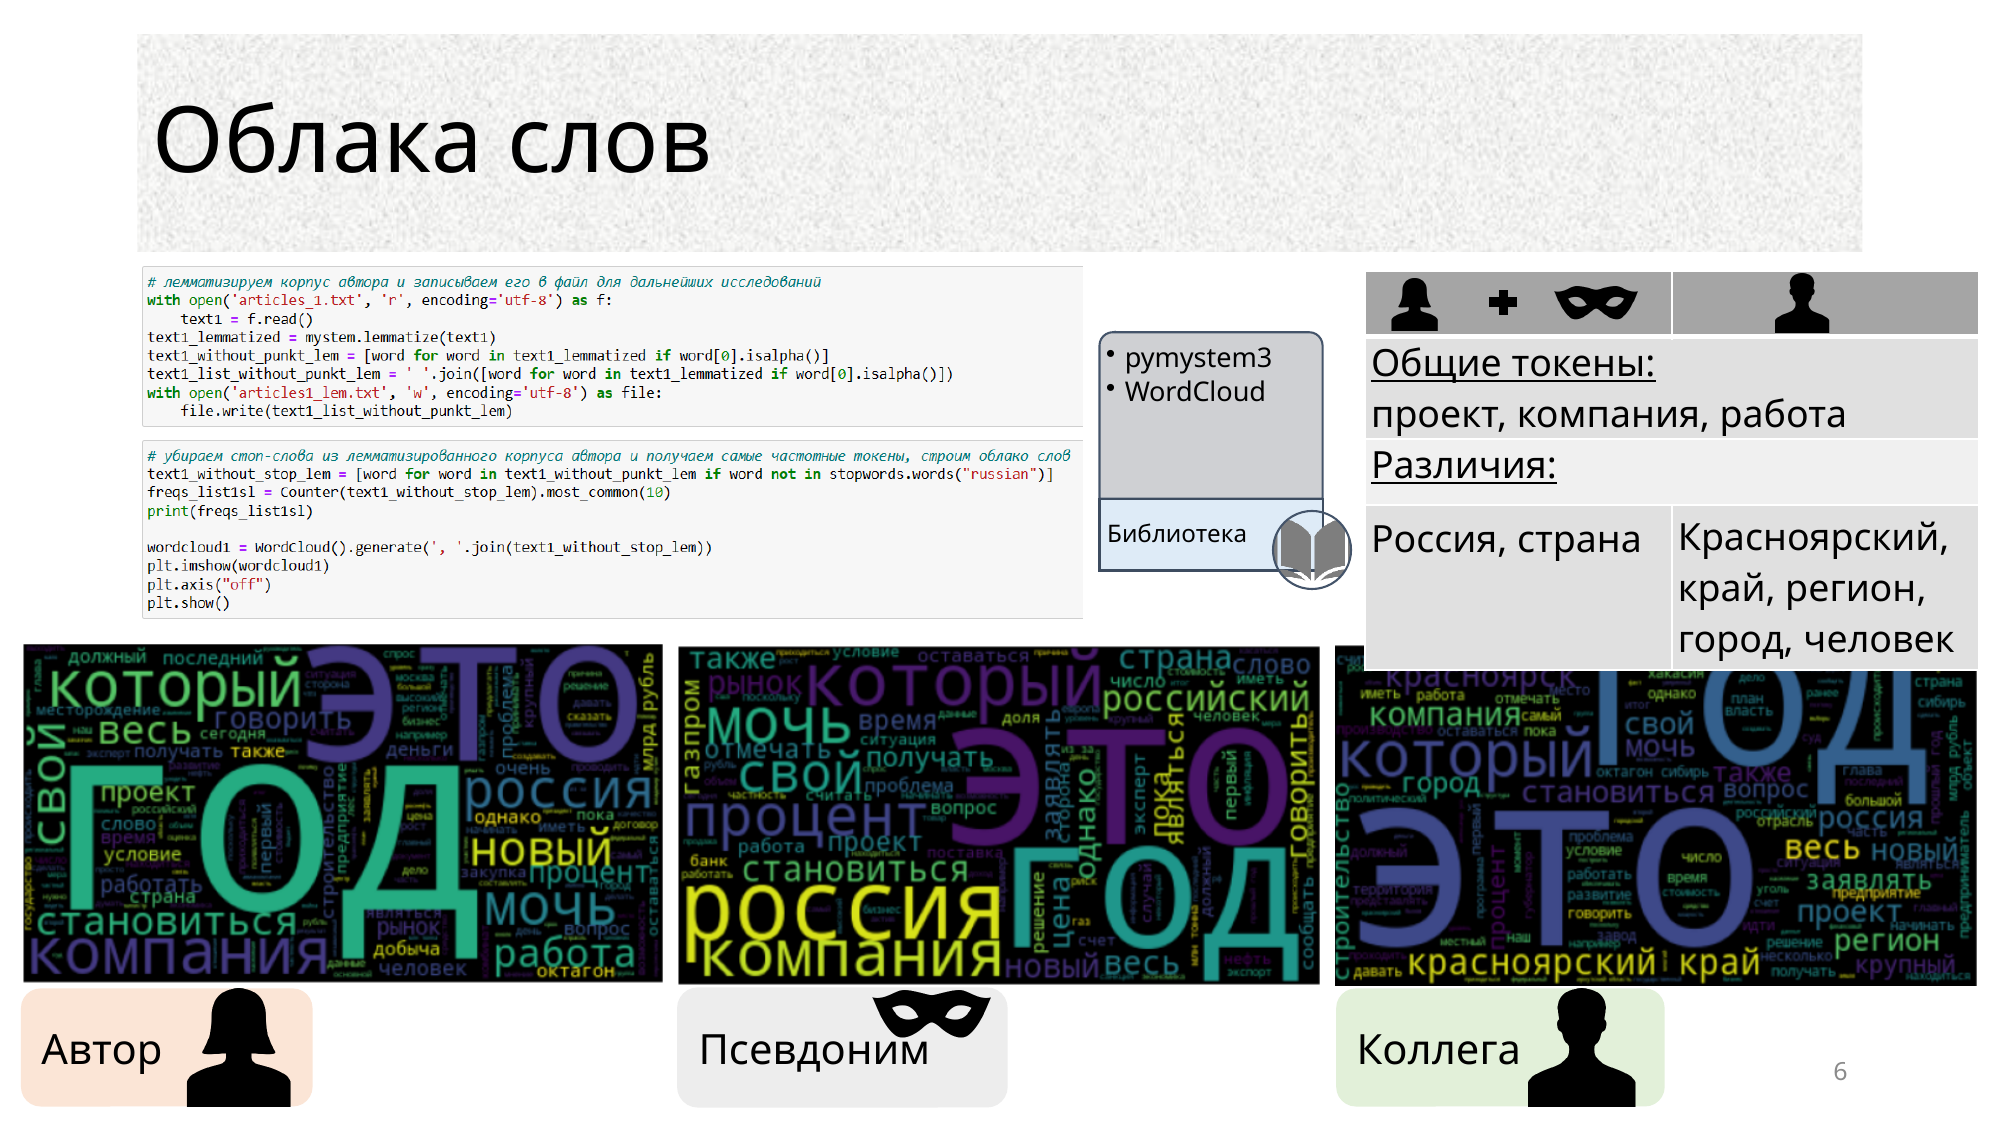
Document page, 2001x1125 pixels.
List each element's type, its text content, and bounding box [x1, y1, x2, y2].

text_box Автор [19, 987, 314, 1108]
picture [1388, 278, 1441, 331]
table_header [1366, 272, 1554, 334]
table_cell Россия, страна [1366, 506, 1671, 644]
table_header [1673, 272, 1978, 334]
table_cell Различия: [1366, 440, 1978, 504]
table_cell Общие токены: проект, компания, работа [1366, 339, 1978, 438]
picture [141, 265, 1083, 621]
picture [678, 644, 1322, 1073]
picture [1554, 261, 1638, 345]
table_header [1638, 272, 1671, 334]
picture [1772, 273, 1832, 333]
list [20, 644, 665, 986]
picture [1522, 988, 1641, 1107]
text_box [1099, 332, 1352, 589]
slide_number 6 [1659, 1042, 1863, 1103]
table_cell Красноярский, край, регион, город, человек [1673, 506, 1978, 644]
title Облака слов [137, 34, 1863, 252]
text_box Коллега [1335, 987, 1666, 1108]
picture [1335, 644, 1979, 986]
text_box Псевдоним [677, 987, 1008, 1108]
picture [179, 988, 298, 1107]
text_box [1489, 290, 1517, 315]
